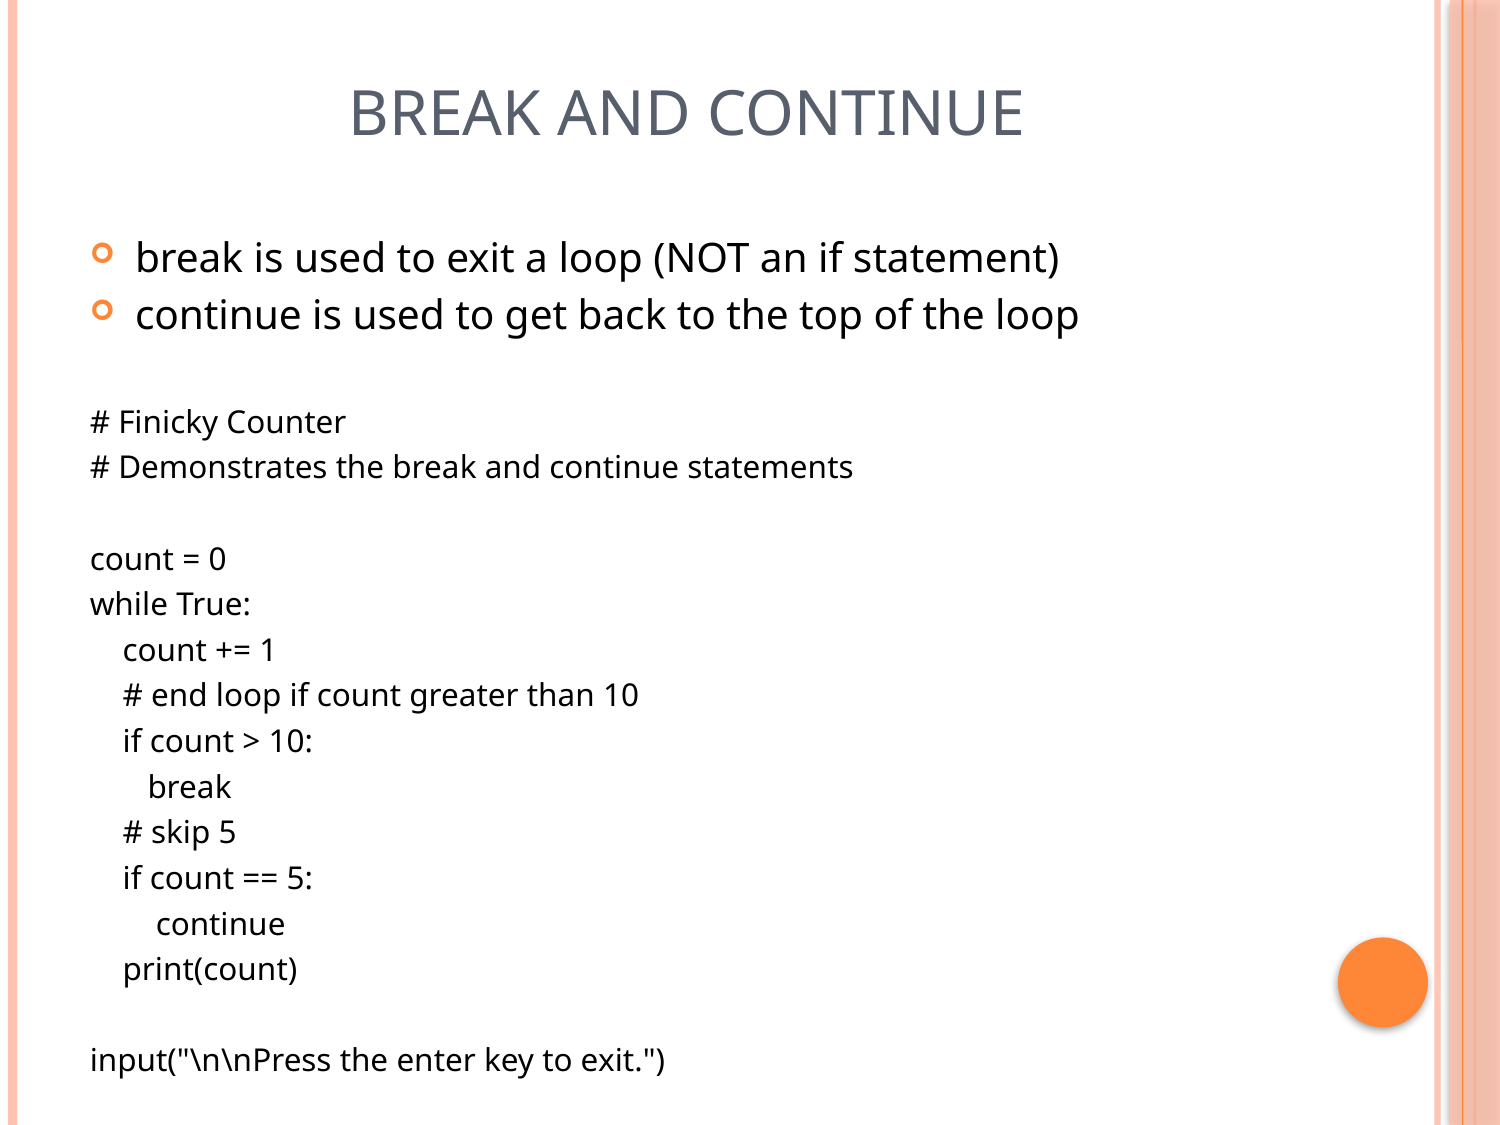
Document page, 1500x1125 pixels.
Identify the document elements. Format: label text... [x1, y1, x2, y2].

title Break and continue [75, 24, 1300, 155]
list break is used to exit a loop (NOT an if statement) continue is used to get back to the top of the loop # Finicky Counter # Demonstrates the break and continue statements count = 0 while True: count += 1 # end loop if count greater than 10 if count > 10: break # skip 5 if count == 5: continue print(count) input("\n\nPress the enter key to exit.") [75, 224, 1300, 1088]
